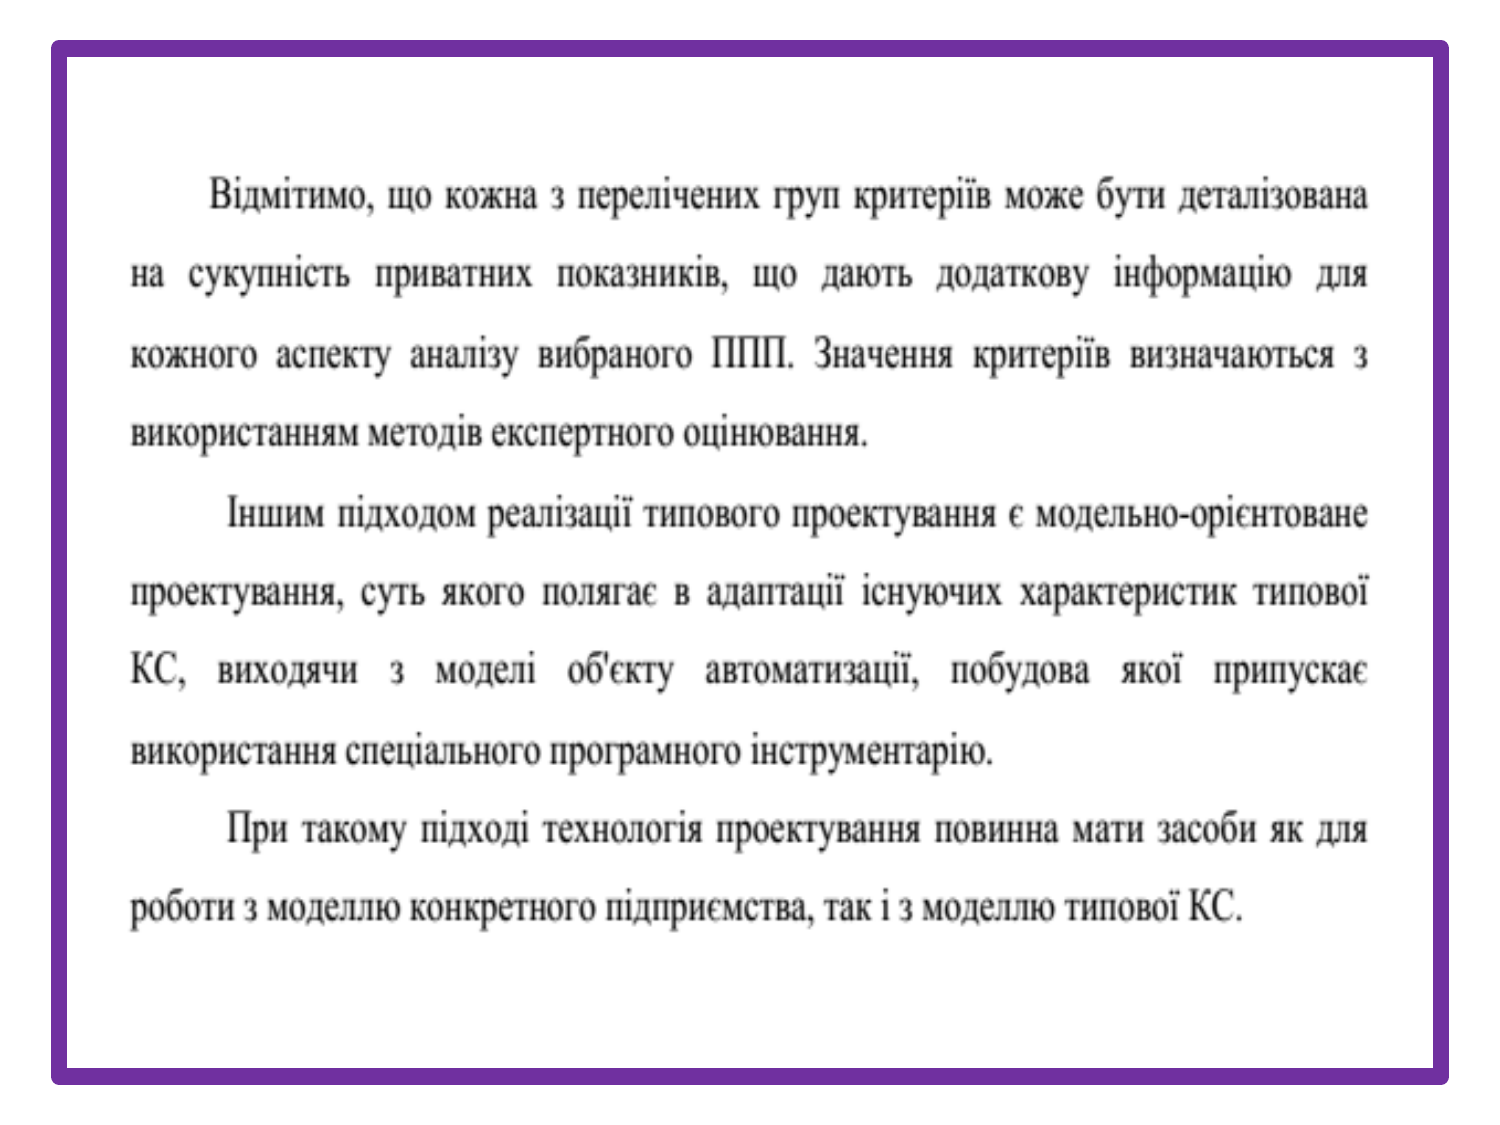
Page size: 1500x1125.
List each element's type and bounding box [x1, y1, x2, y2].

text_box [57, 47, 1443, 1078]
picture [100, 160, 1412, 953]
